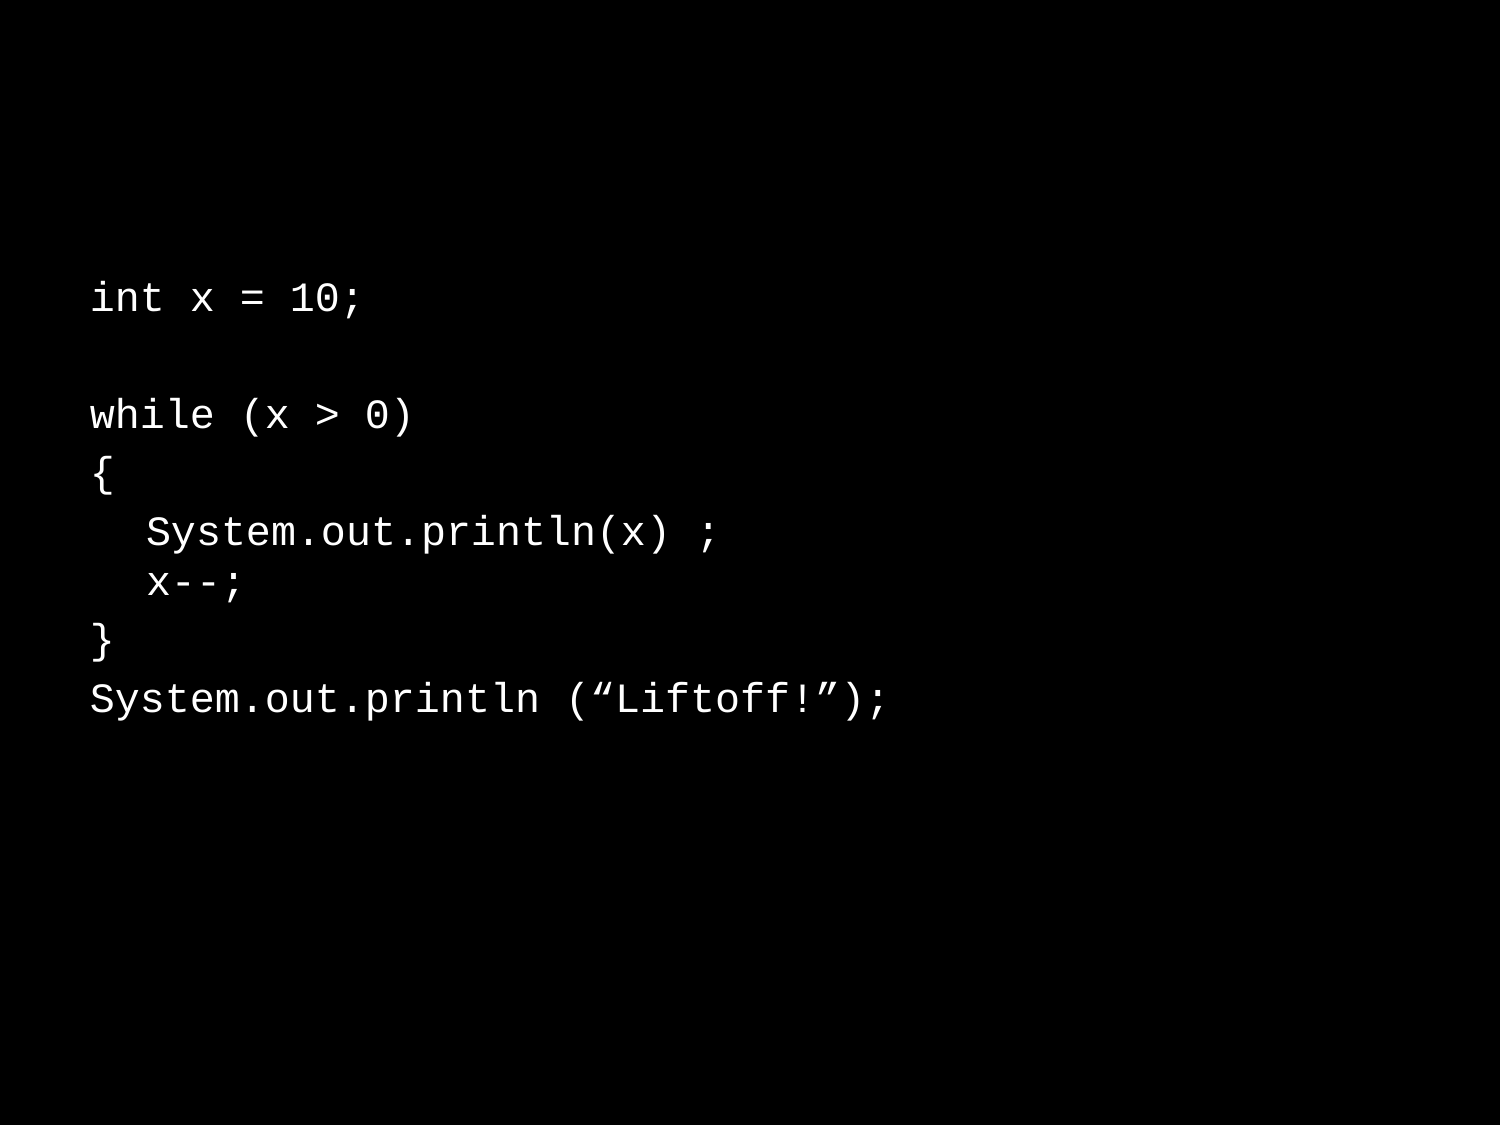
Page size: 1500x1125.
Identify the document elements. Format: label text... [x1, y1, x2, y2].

list int x = 10; while (x > 0) { System.out.println(x) ; x--; } System.out.println (“Liftoff!”); [75, 262, 1425, 1005]
